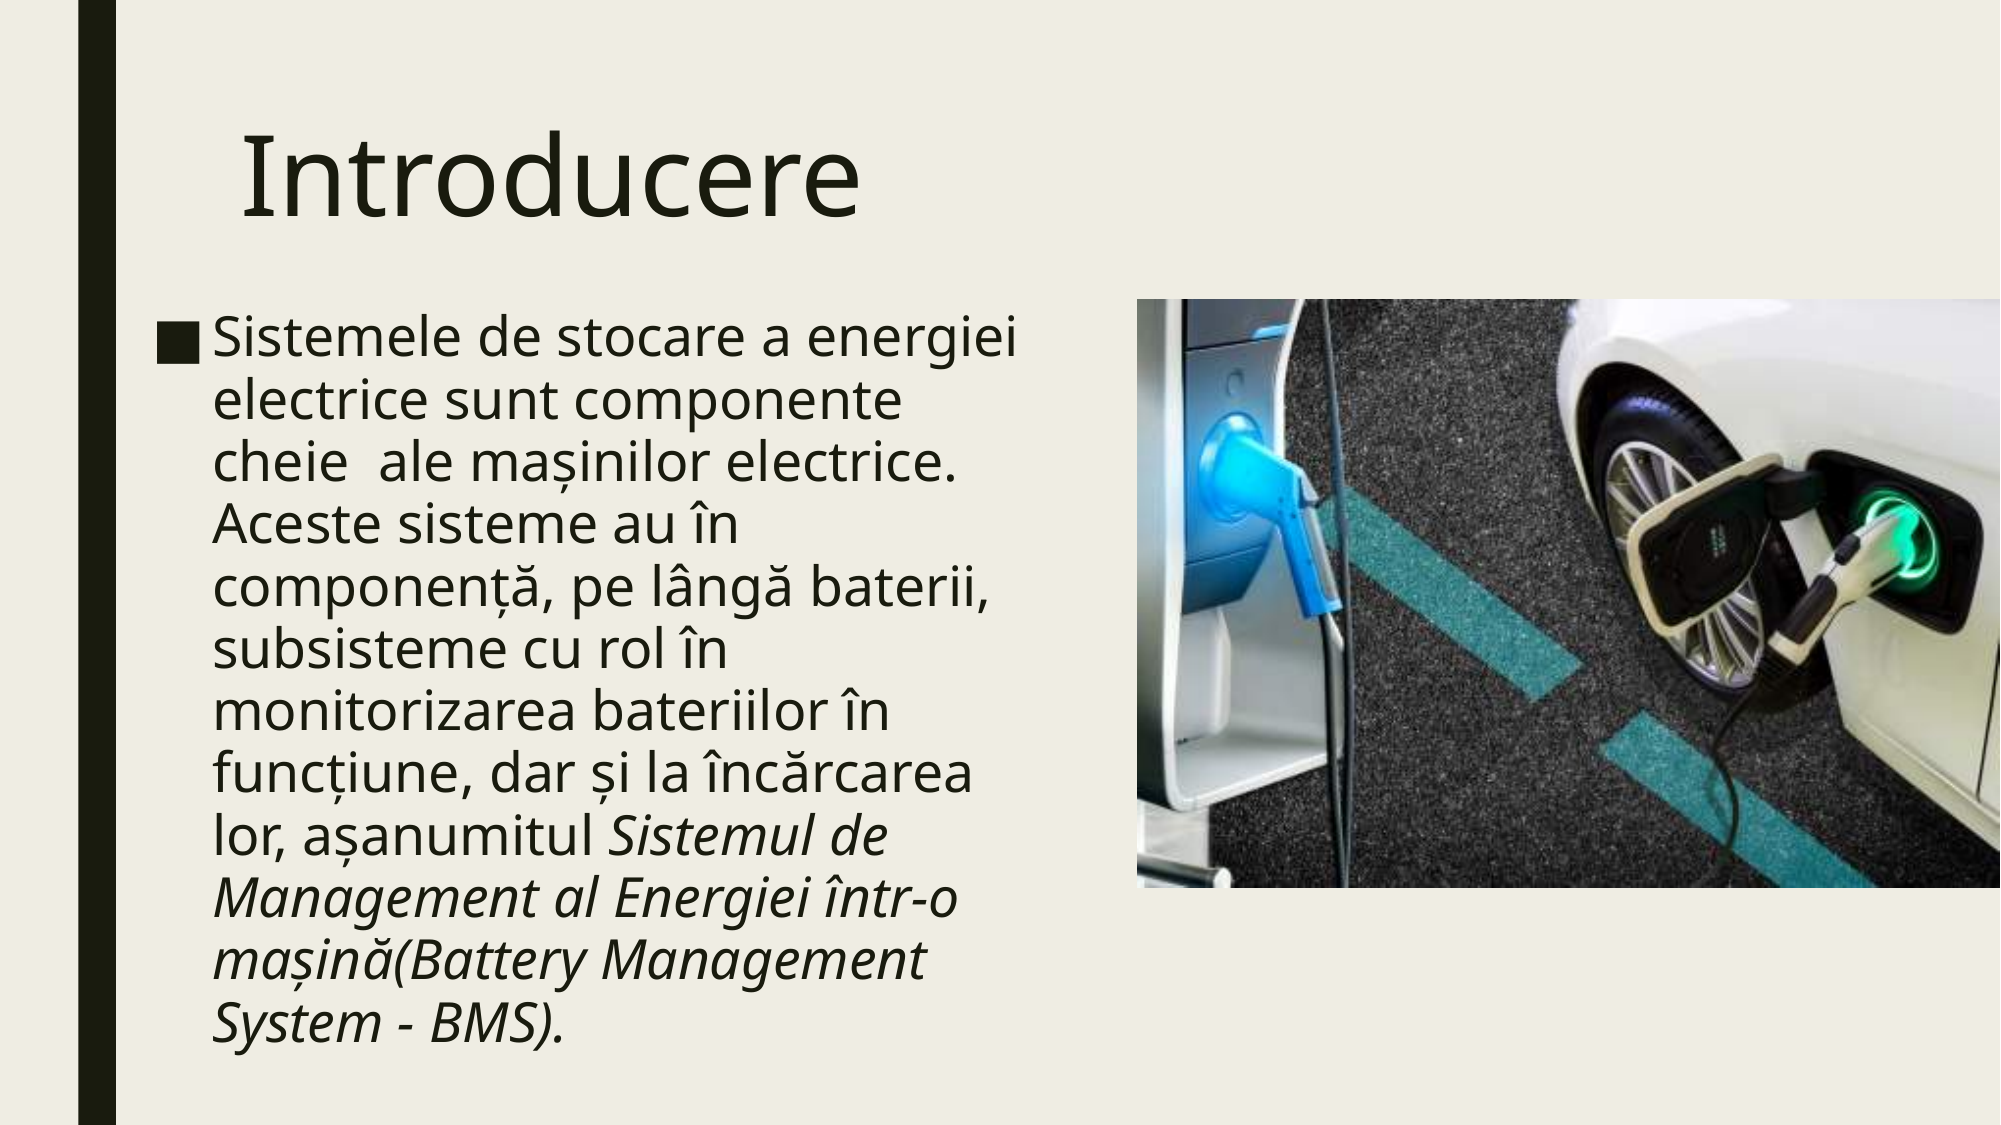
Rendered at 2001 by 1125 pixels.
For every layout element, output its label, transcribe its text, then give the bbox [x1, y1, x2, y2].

list Sistemele de stocare a energiei electrice sunt componente cheie ale mașinilor electrice. Aceste sisteme au în componență, pe lângă baterii, subsisteme cu rol în monitorizarea bateriilor în funcțiune, dar și la încărcarea lor, așanumitul Sistemul de Management al Energiei într-o mașină(Battery Management System - BMS). [137, 299, 1041, 1066]
picture [1137, 299, 2000, 888]
title Introducere [225, 112, 1800, 357]
